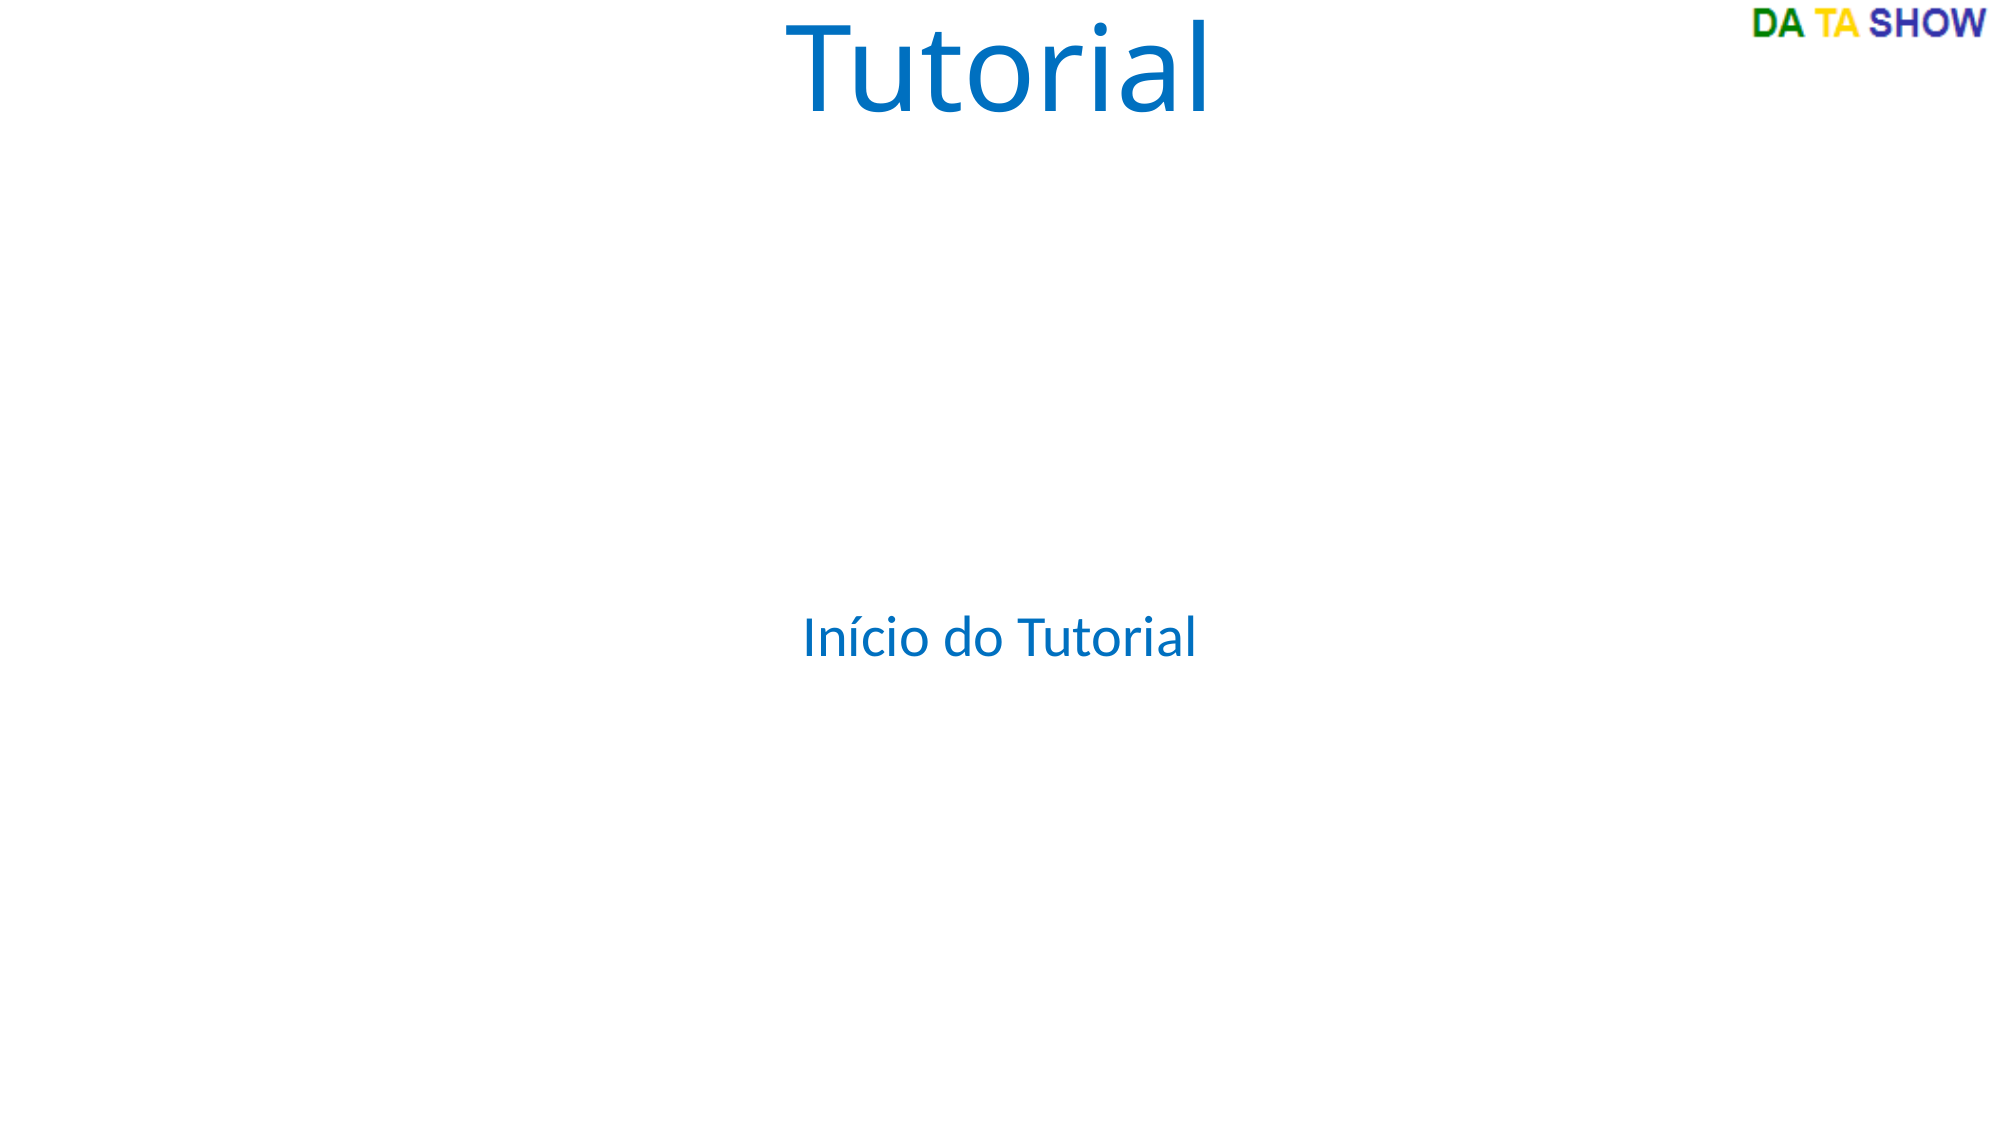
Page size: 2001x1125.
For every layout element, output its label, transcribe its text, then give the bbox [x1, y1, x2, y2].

text_box Início do Tutorial [0, 598, 2000, 758]
title Tutorial [0, 0, 2000, 145]
picture [1747, 1, 1992, 45]
